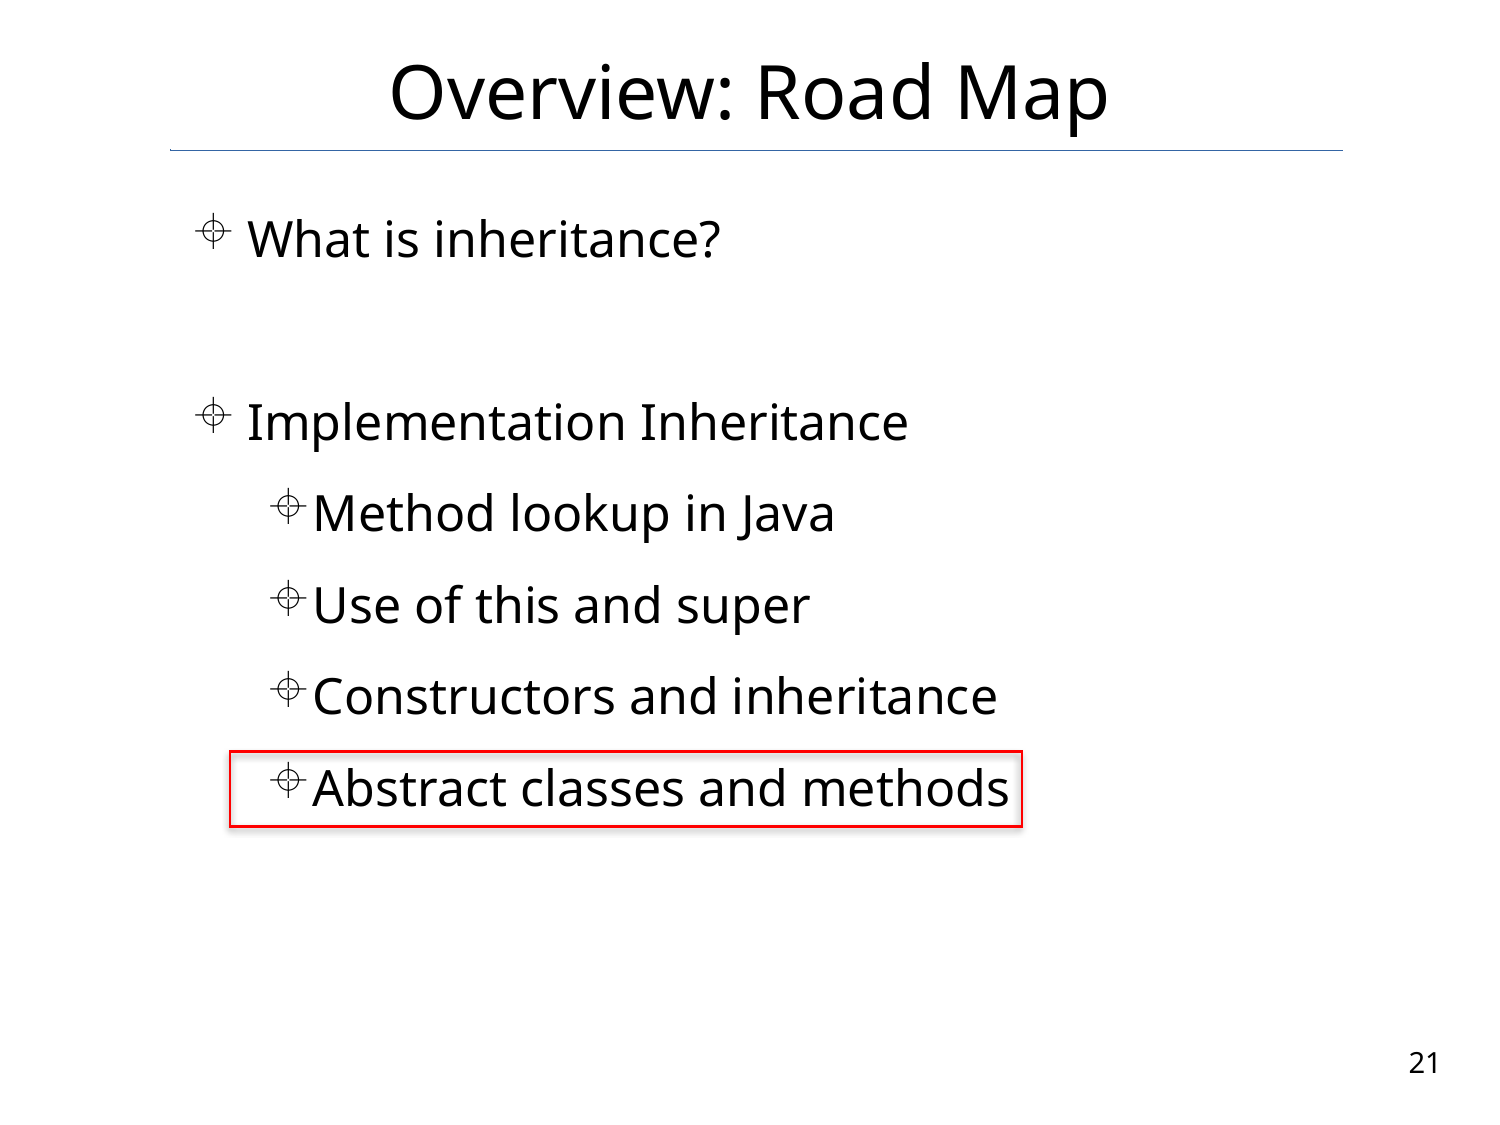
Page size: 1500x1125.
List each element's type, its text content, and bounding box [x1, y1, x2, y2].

text_box [230, 751, 1022, 827]
slide_number 21 [1399, 1044, 1452, 1095]
title Overview: Road Map [74, 0, 1426, 179]
text_box What is inheritance? Implementation Inheritance Method lookup in Java Use of this and super Constructors and inheritance Abstract classes and methods [184, 214, 1329, 818]
